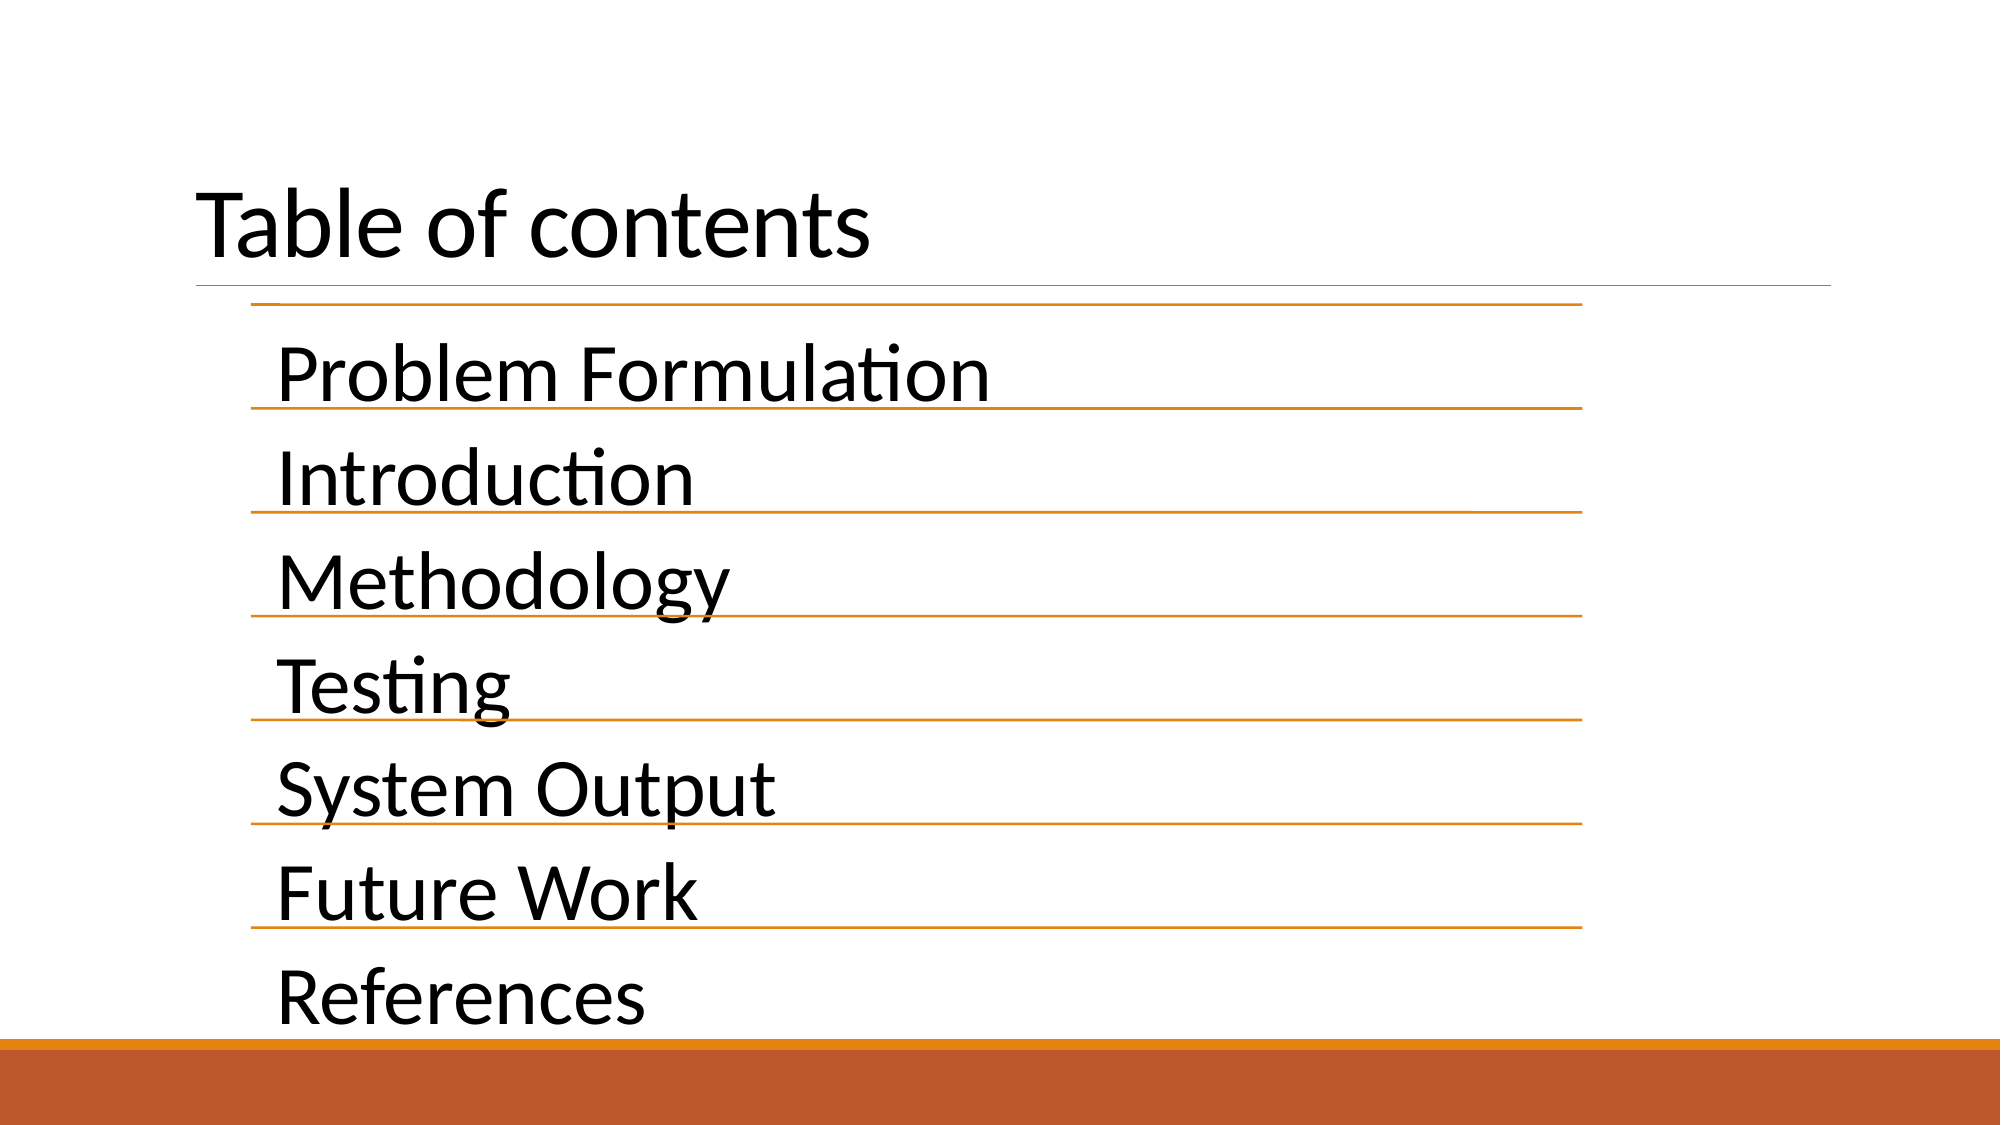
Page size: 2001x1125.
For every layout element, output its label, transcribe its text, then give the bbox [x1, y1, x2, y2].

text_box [250, 303, 1583, 1033]
title Table of contents [180, 47, 1830, 285]
